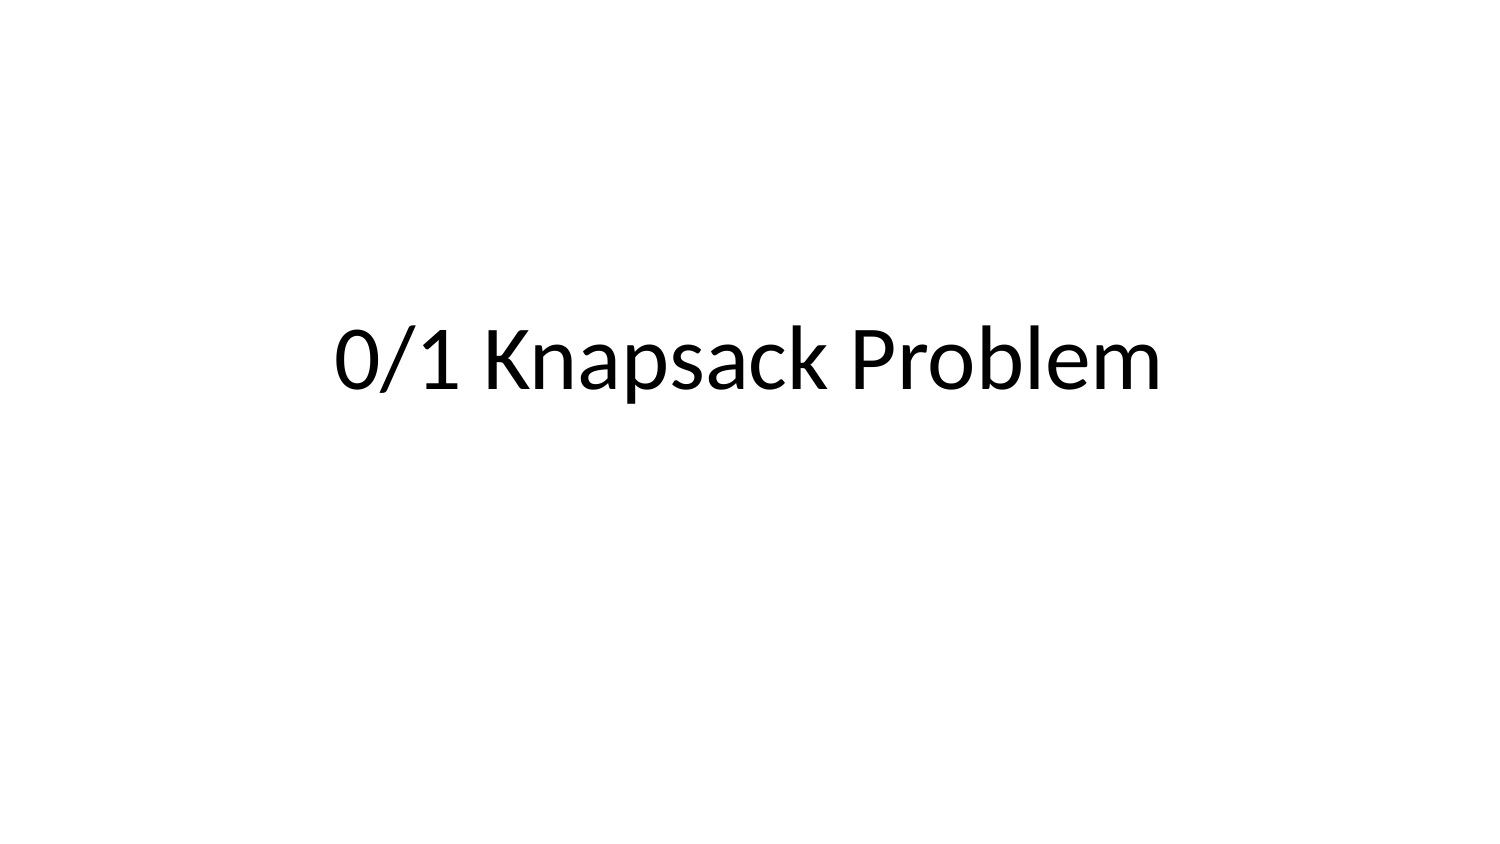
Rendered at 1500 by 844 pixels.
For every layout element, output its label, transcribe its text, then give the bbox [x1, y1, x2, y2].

title 0/1 Knapsack Problem [112, 262, 1388, 443]
